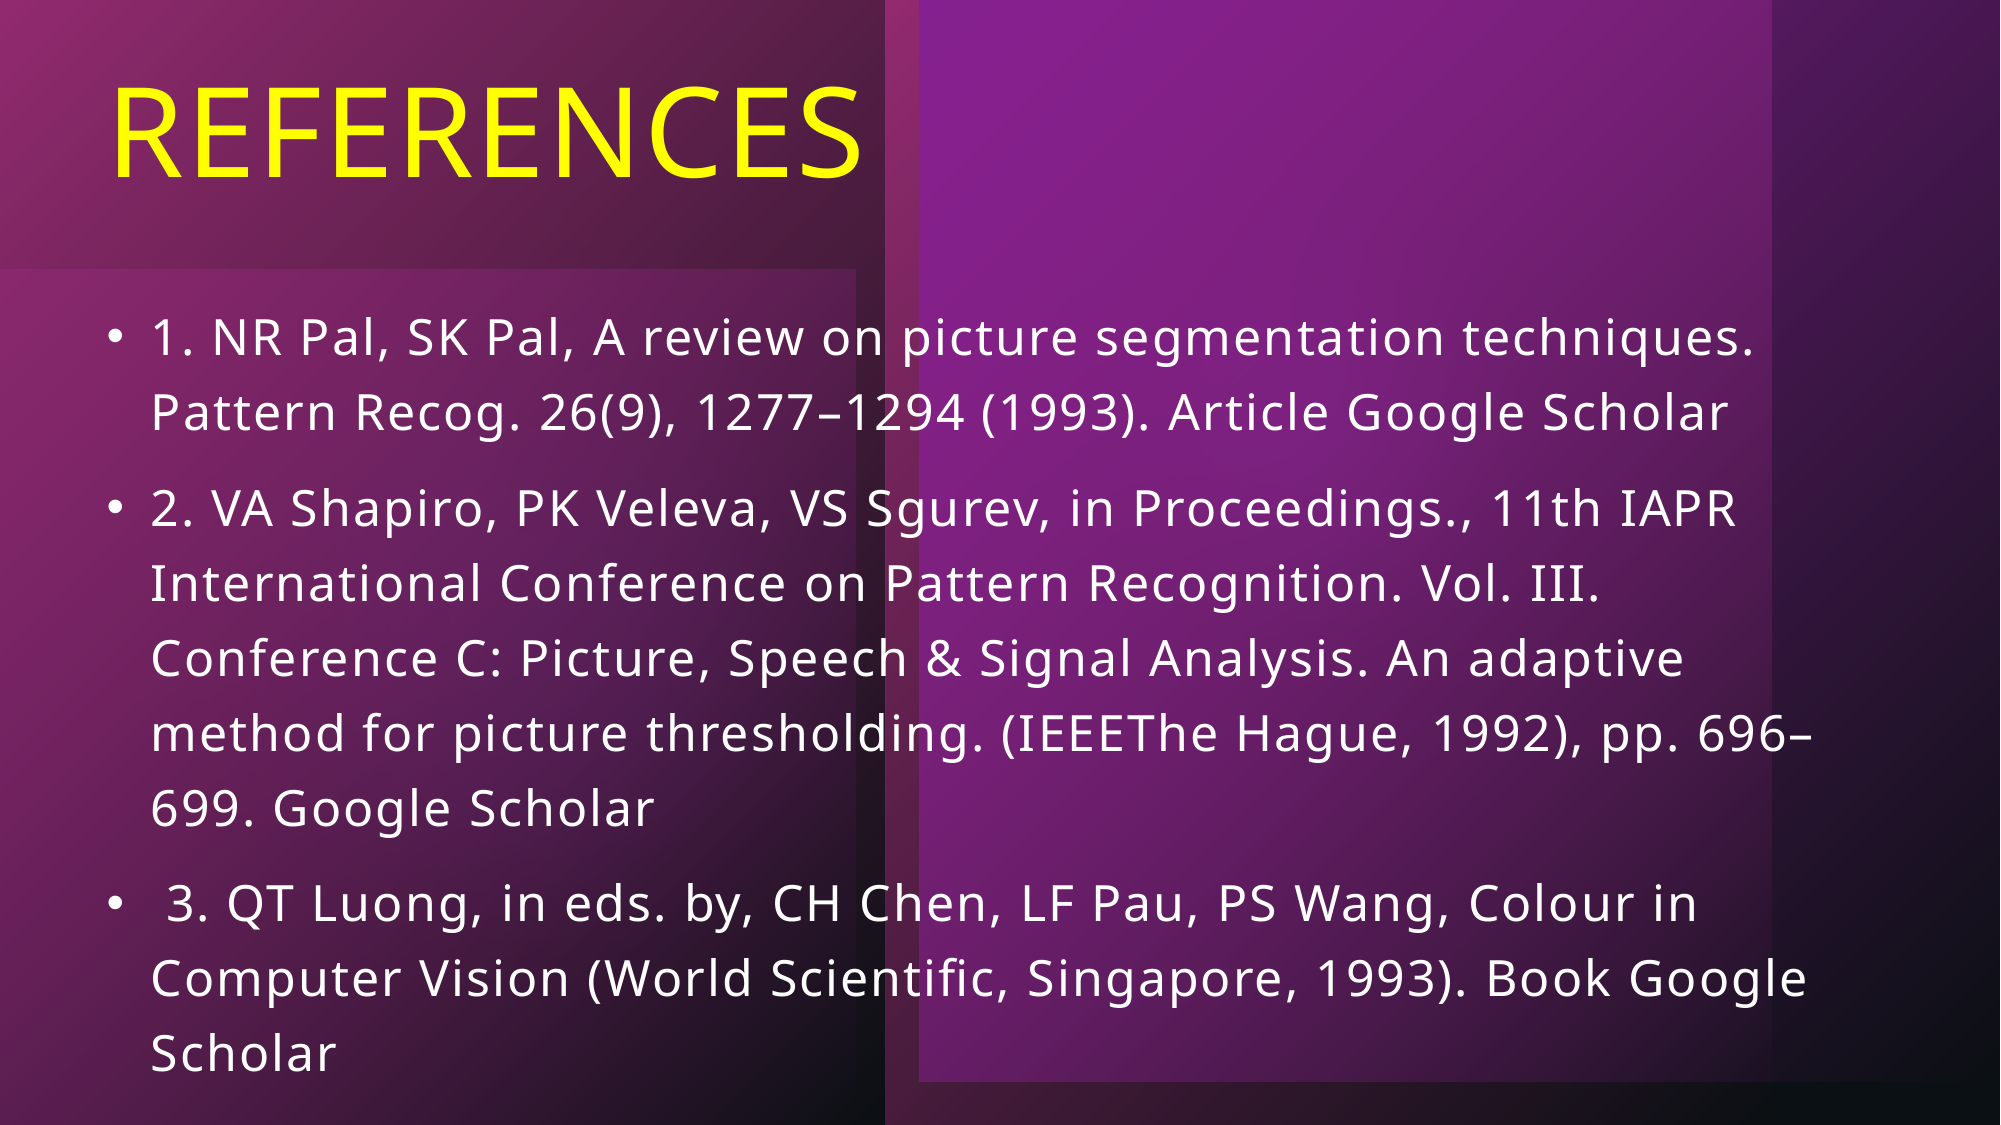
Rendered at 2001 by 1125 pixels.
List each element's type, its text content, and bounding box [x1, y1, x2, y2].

list 1. NR Pal, SK Pal, A review on picture segmentation techniques. Pattern Recog. 26(9), 1277–1294 (1993). Article Google Scholar 2. VA Shapiro, PK Veleva, VS Sgurev, in Proceedings., 11th IAPR International Conference on Pattern Recognition. Vol. III. Conference C: Picture, Speech & Signal Analysis. An adaptive method for picture thresholding. (IEEEThe Hague, 1992), pp. 696– 699. Google Scholar 3. QT Luong, in eds. by, CH Chen, LF Pau, PS Wang, Colour in Computer Vision (World Scientific, Singapore, 1993). Book Google Scholar [88, 272, 1910, 1035]
title REFERENCES [88, 34, 1910, 202]
